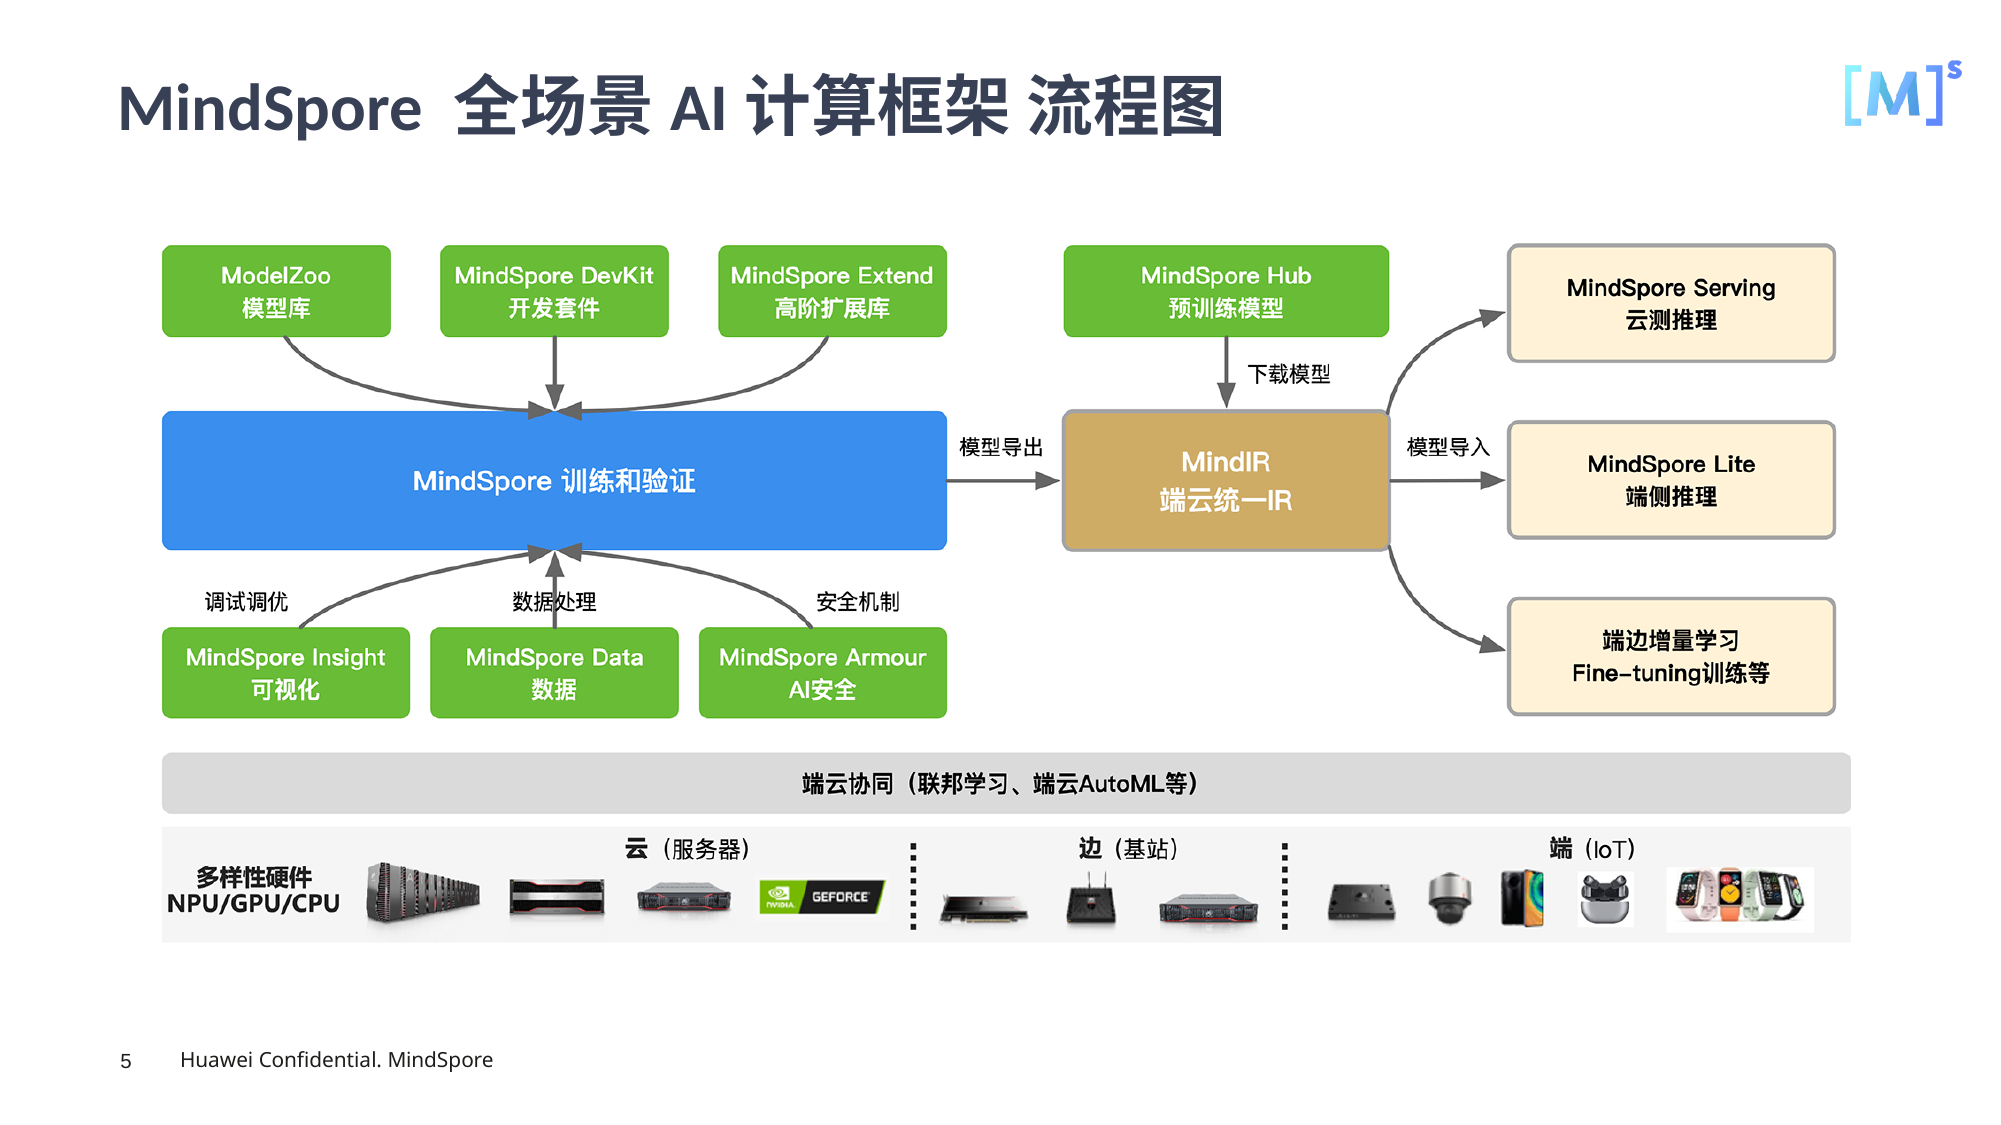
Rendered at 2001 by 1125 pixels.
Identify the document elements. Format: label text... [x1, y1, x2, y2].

picture [152, 243, 1851, 953]
title MindSpore 全场景AI计算框架 流程图 [102, 56, 1901, 154]
picture [1827, 50, 1967, 138]
